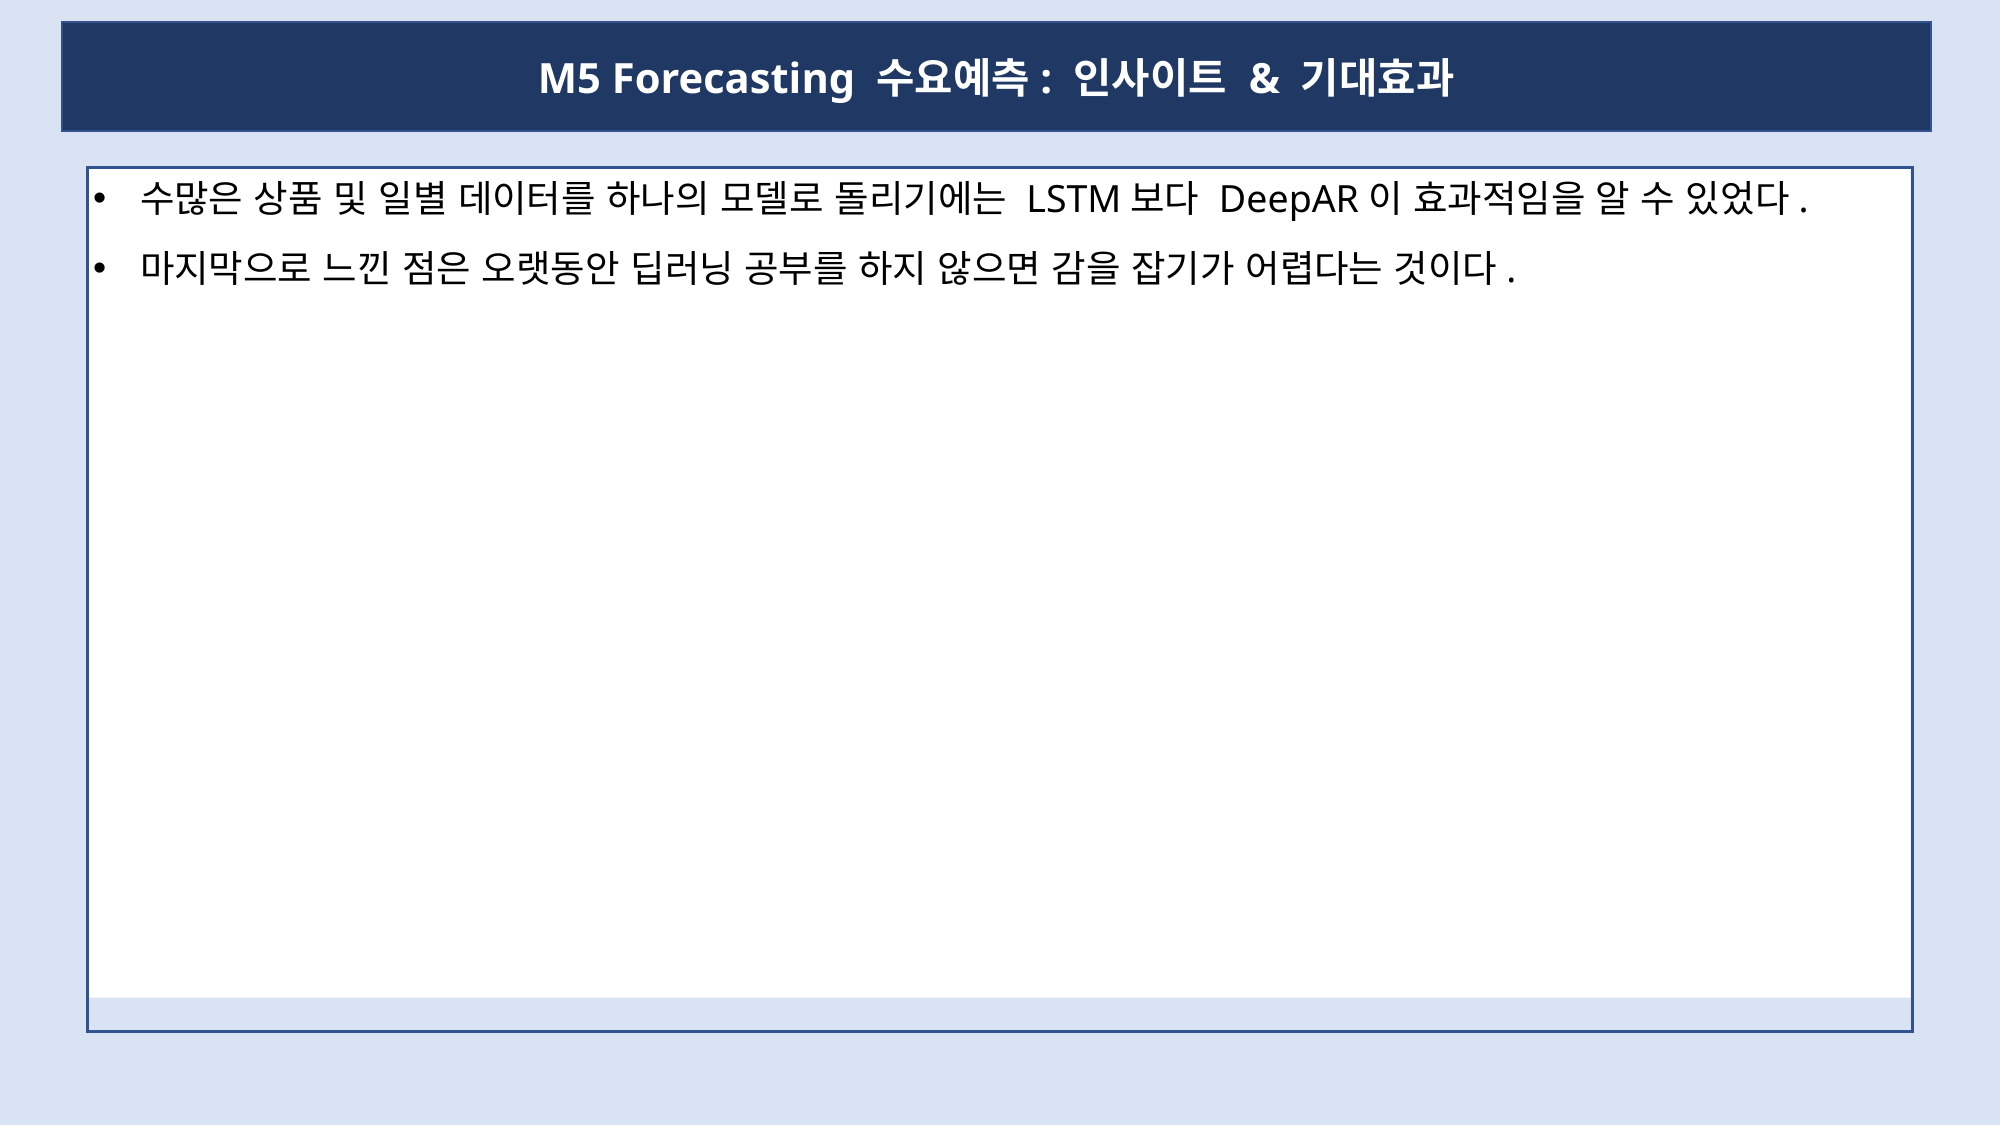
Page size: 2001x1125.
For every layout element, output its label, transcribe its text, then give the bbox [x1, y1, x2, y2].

text_box ` [87, 167, 1913, 1032]
text_box M5 Forecasting 수요예측: 인사이트 & 기대효과 [61, 22, 1931, 131]
